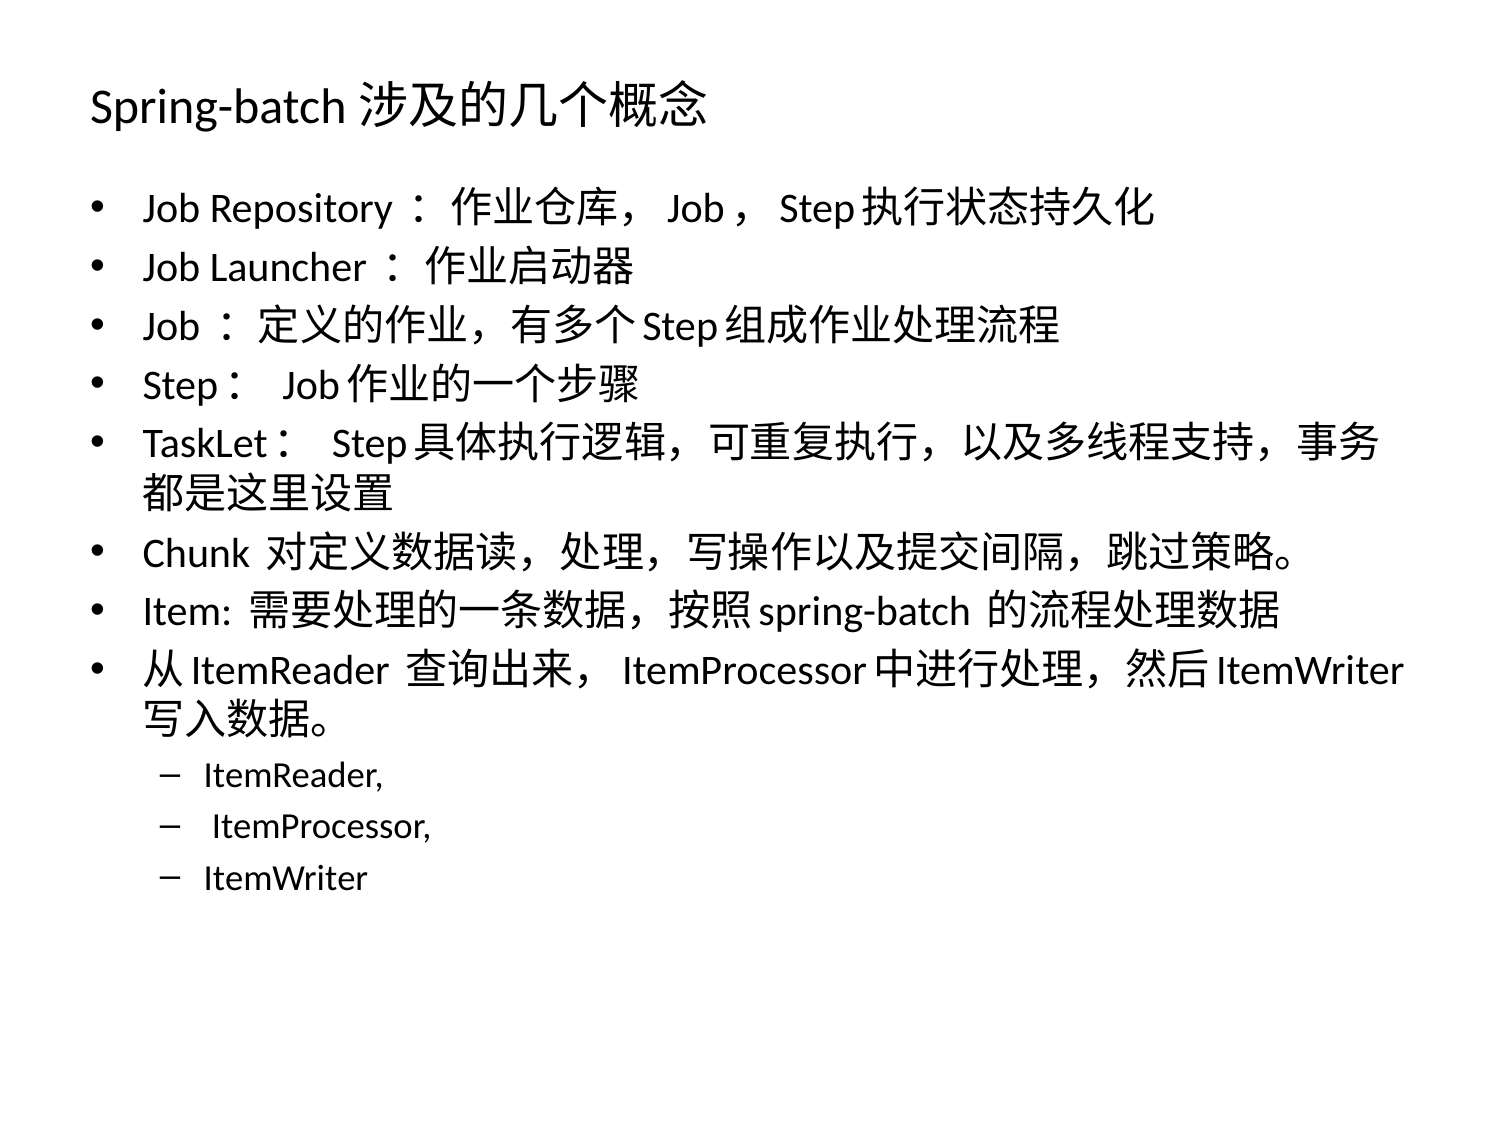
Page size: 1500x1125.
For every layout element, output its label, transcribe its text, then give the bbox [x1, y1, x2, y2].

list Job Repository ：作业仓库，Job，Step执行状态持久化 Job Launcher ：作业启动器 Job ：定义的作业，有多个Step组成作业处理流程 Step： Job作业的一个步骤 TaskLet： Step具体执行逻辑，可重复执行，以及多线程支持，事务都是这里设置 Chunk 对定义数据读，处理，写操作以及提交间隔，跳过策略。 Item: 需要处理的一条数据，按照spring-batch 的流程处理数据 从ItemReader 查询出来，ItemProcessor中进行处理，然后ItemWriter写入数据。 ItemReader, ItemProcessor, ItemWriter [75, 173, 1425, 916]
title Spring-batch涉及的几个概念 [75, 45, 1425, 163]
